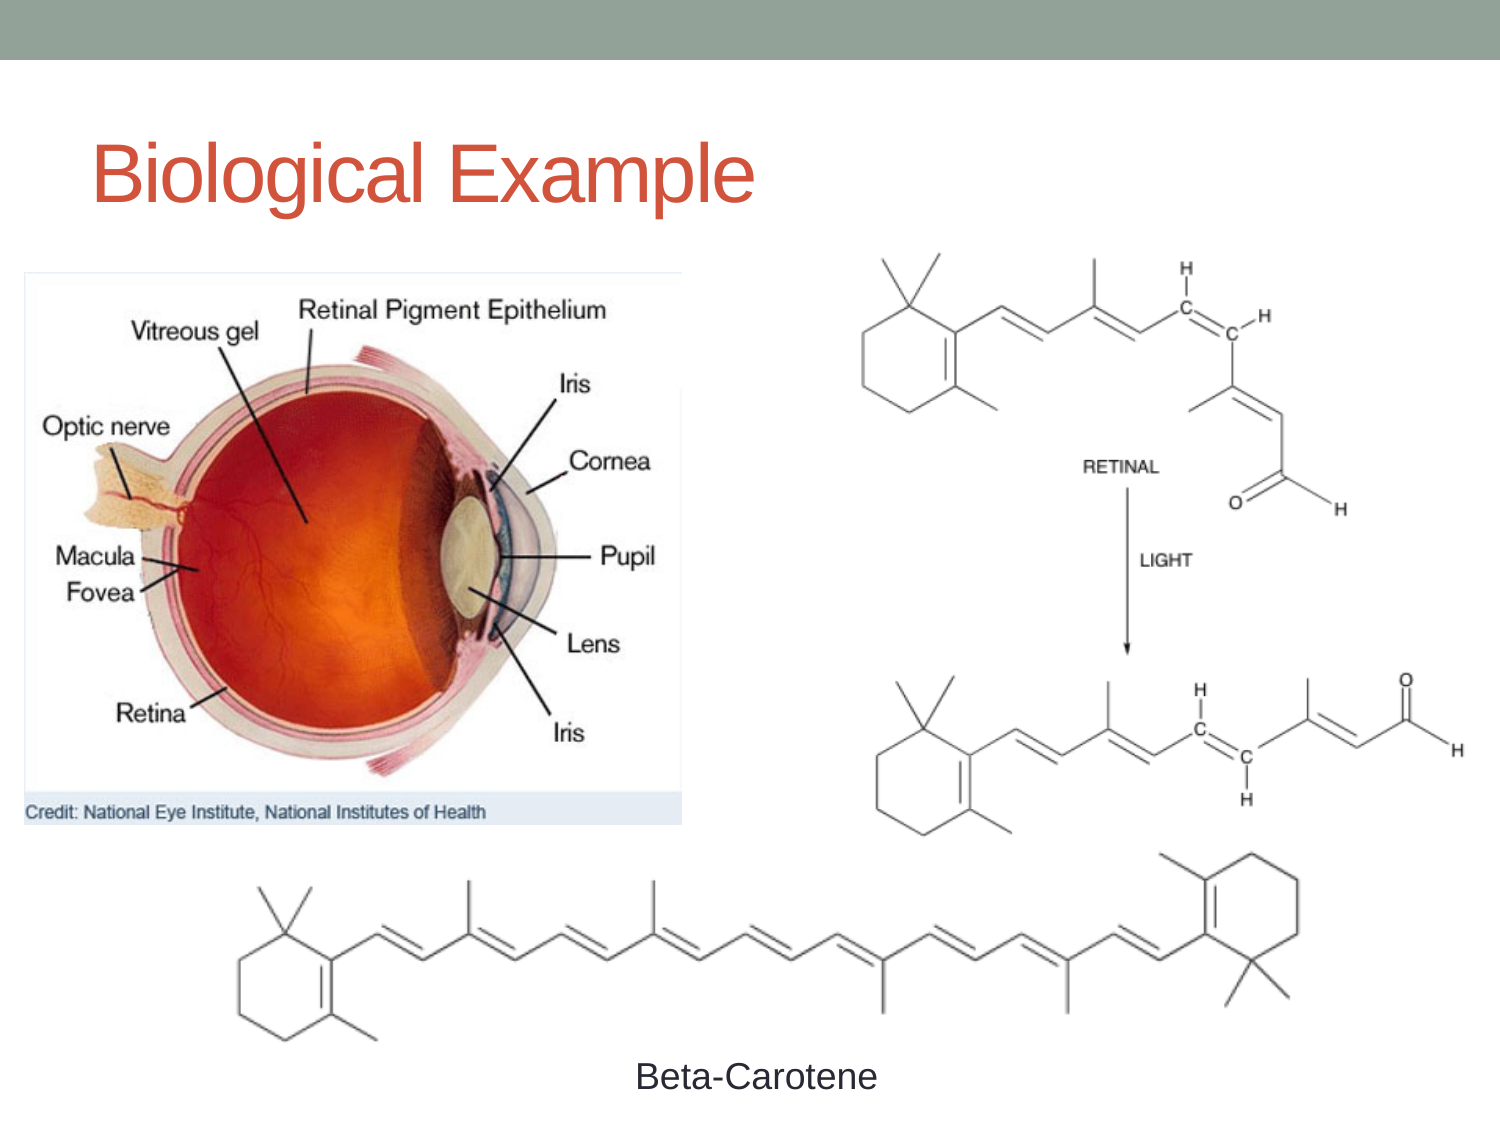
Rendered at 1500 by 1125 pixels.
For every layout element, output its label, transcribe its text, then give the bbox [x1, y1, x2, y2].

picture [834, 249, 1494, 848]
title Biological Example [75, 87, 1425, 250]
picture [24, 272, 682, 825]
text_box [205, 846, 1334, 1106]
